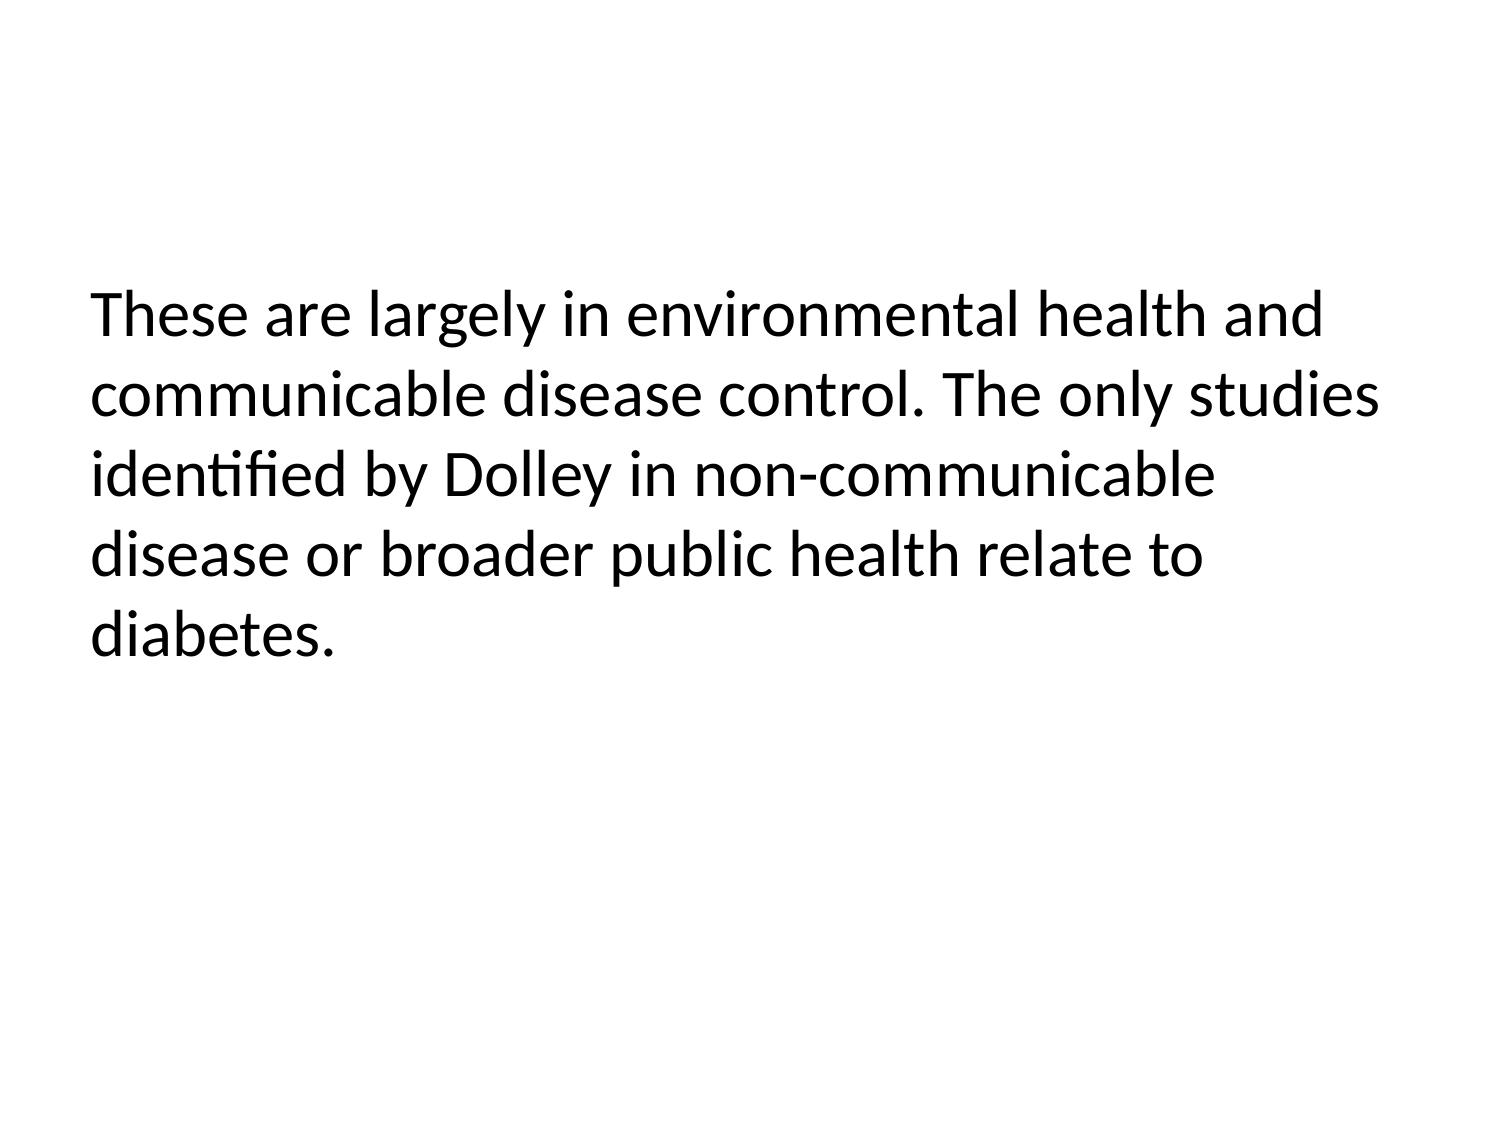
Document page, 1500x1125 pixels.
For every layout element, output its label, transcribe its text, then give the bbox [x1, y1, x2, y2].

list These are largely in environmental health and communicable disease control. The only studies identified by Dolley in non-communicable disease or broader public health relate to diabetes. [75, 262, 1425, 1005]
